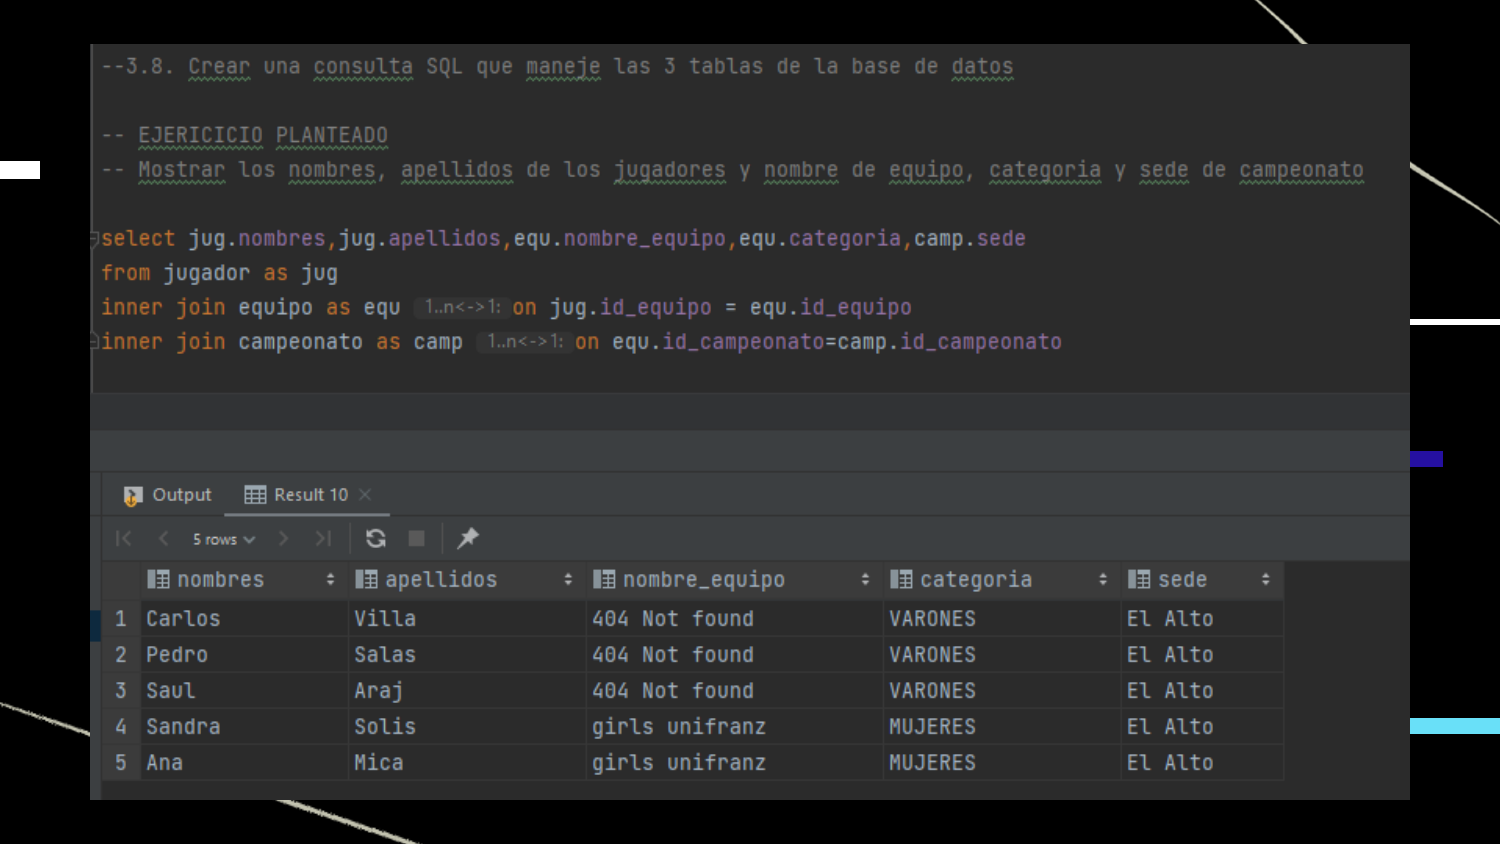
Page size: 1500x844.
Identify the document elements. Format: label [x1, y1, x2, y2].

text_box [1413, 451, 1443, 468]
picture [0, 0, 1500, 844]
